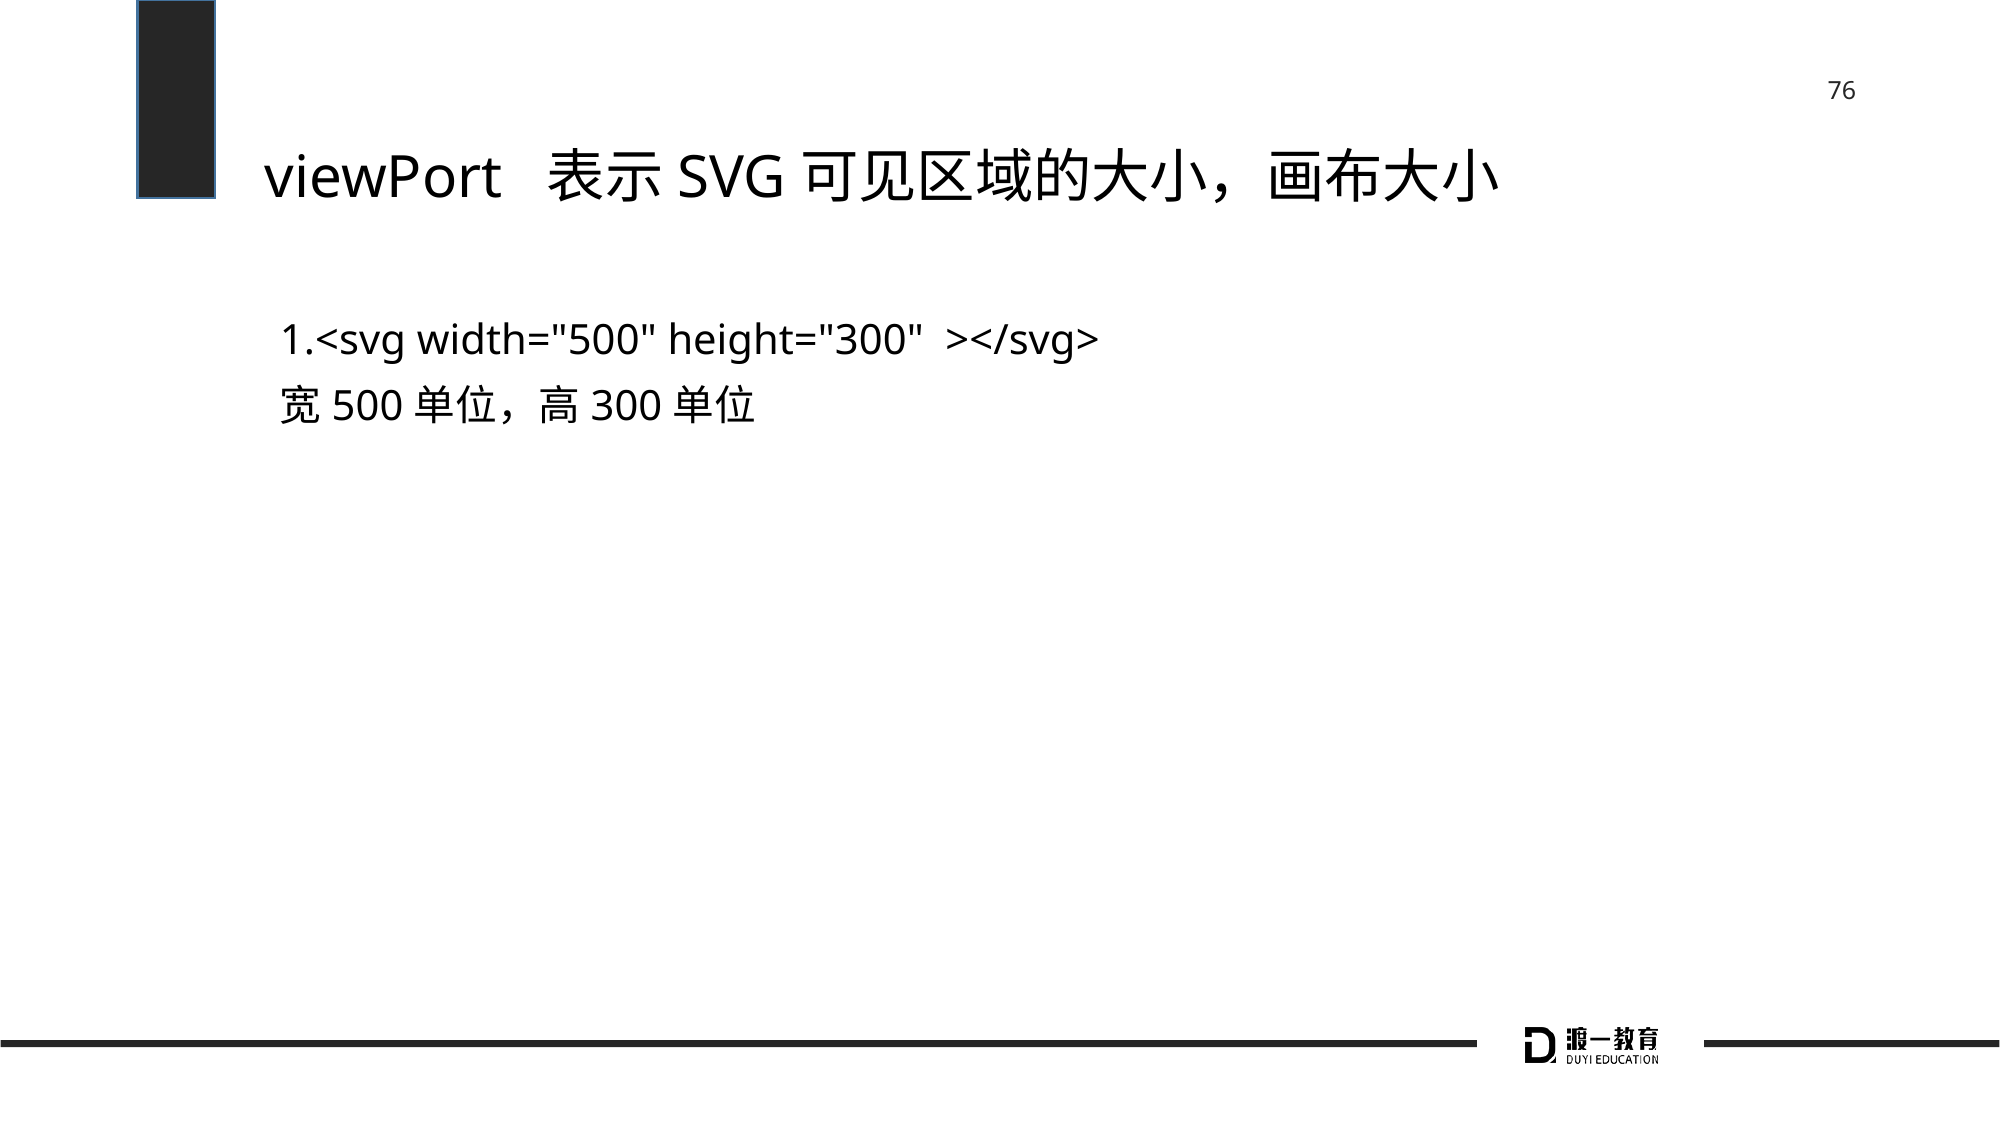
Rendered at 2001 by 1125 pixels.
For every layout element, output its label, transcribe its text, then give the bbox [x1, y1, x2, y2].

subtitle 1.<svg width="500" height="300" ></svg> 宽500单位，高300单位 [249, 303, 1750, 941]
picture [1502, 1008, 1679, 1081]
title viewPort 表示SVG可见区域的大小，画布大小 [249, 93, 1750, 218]
